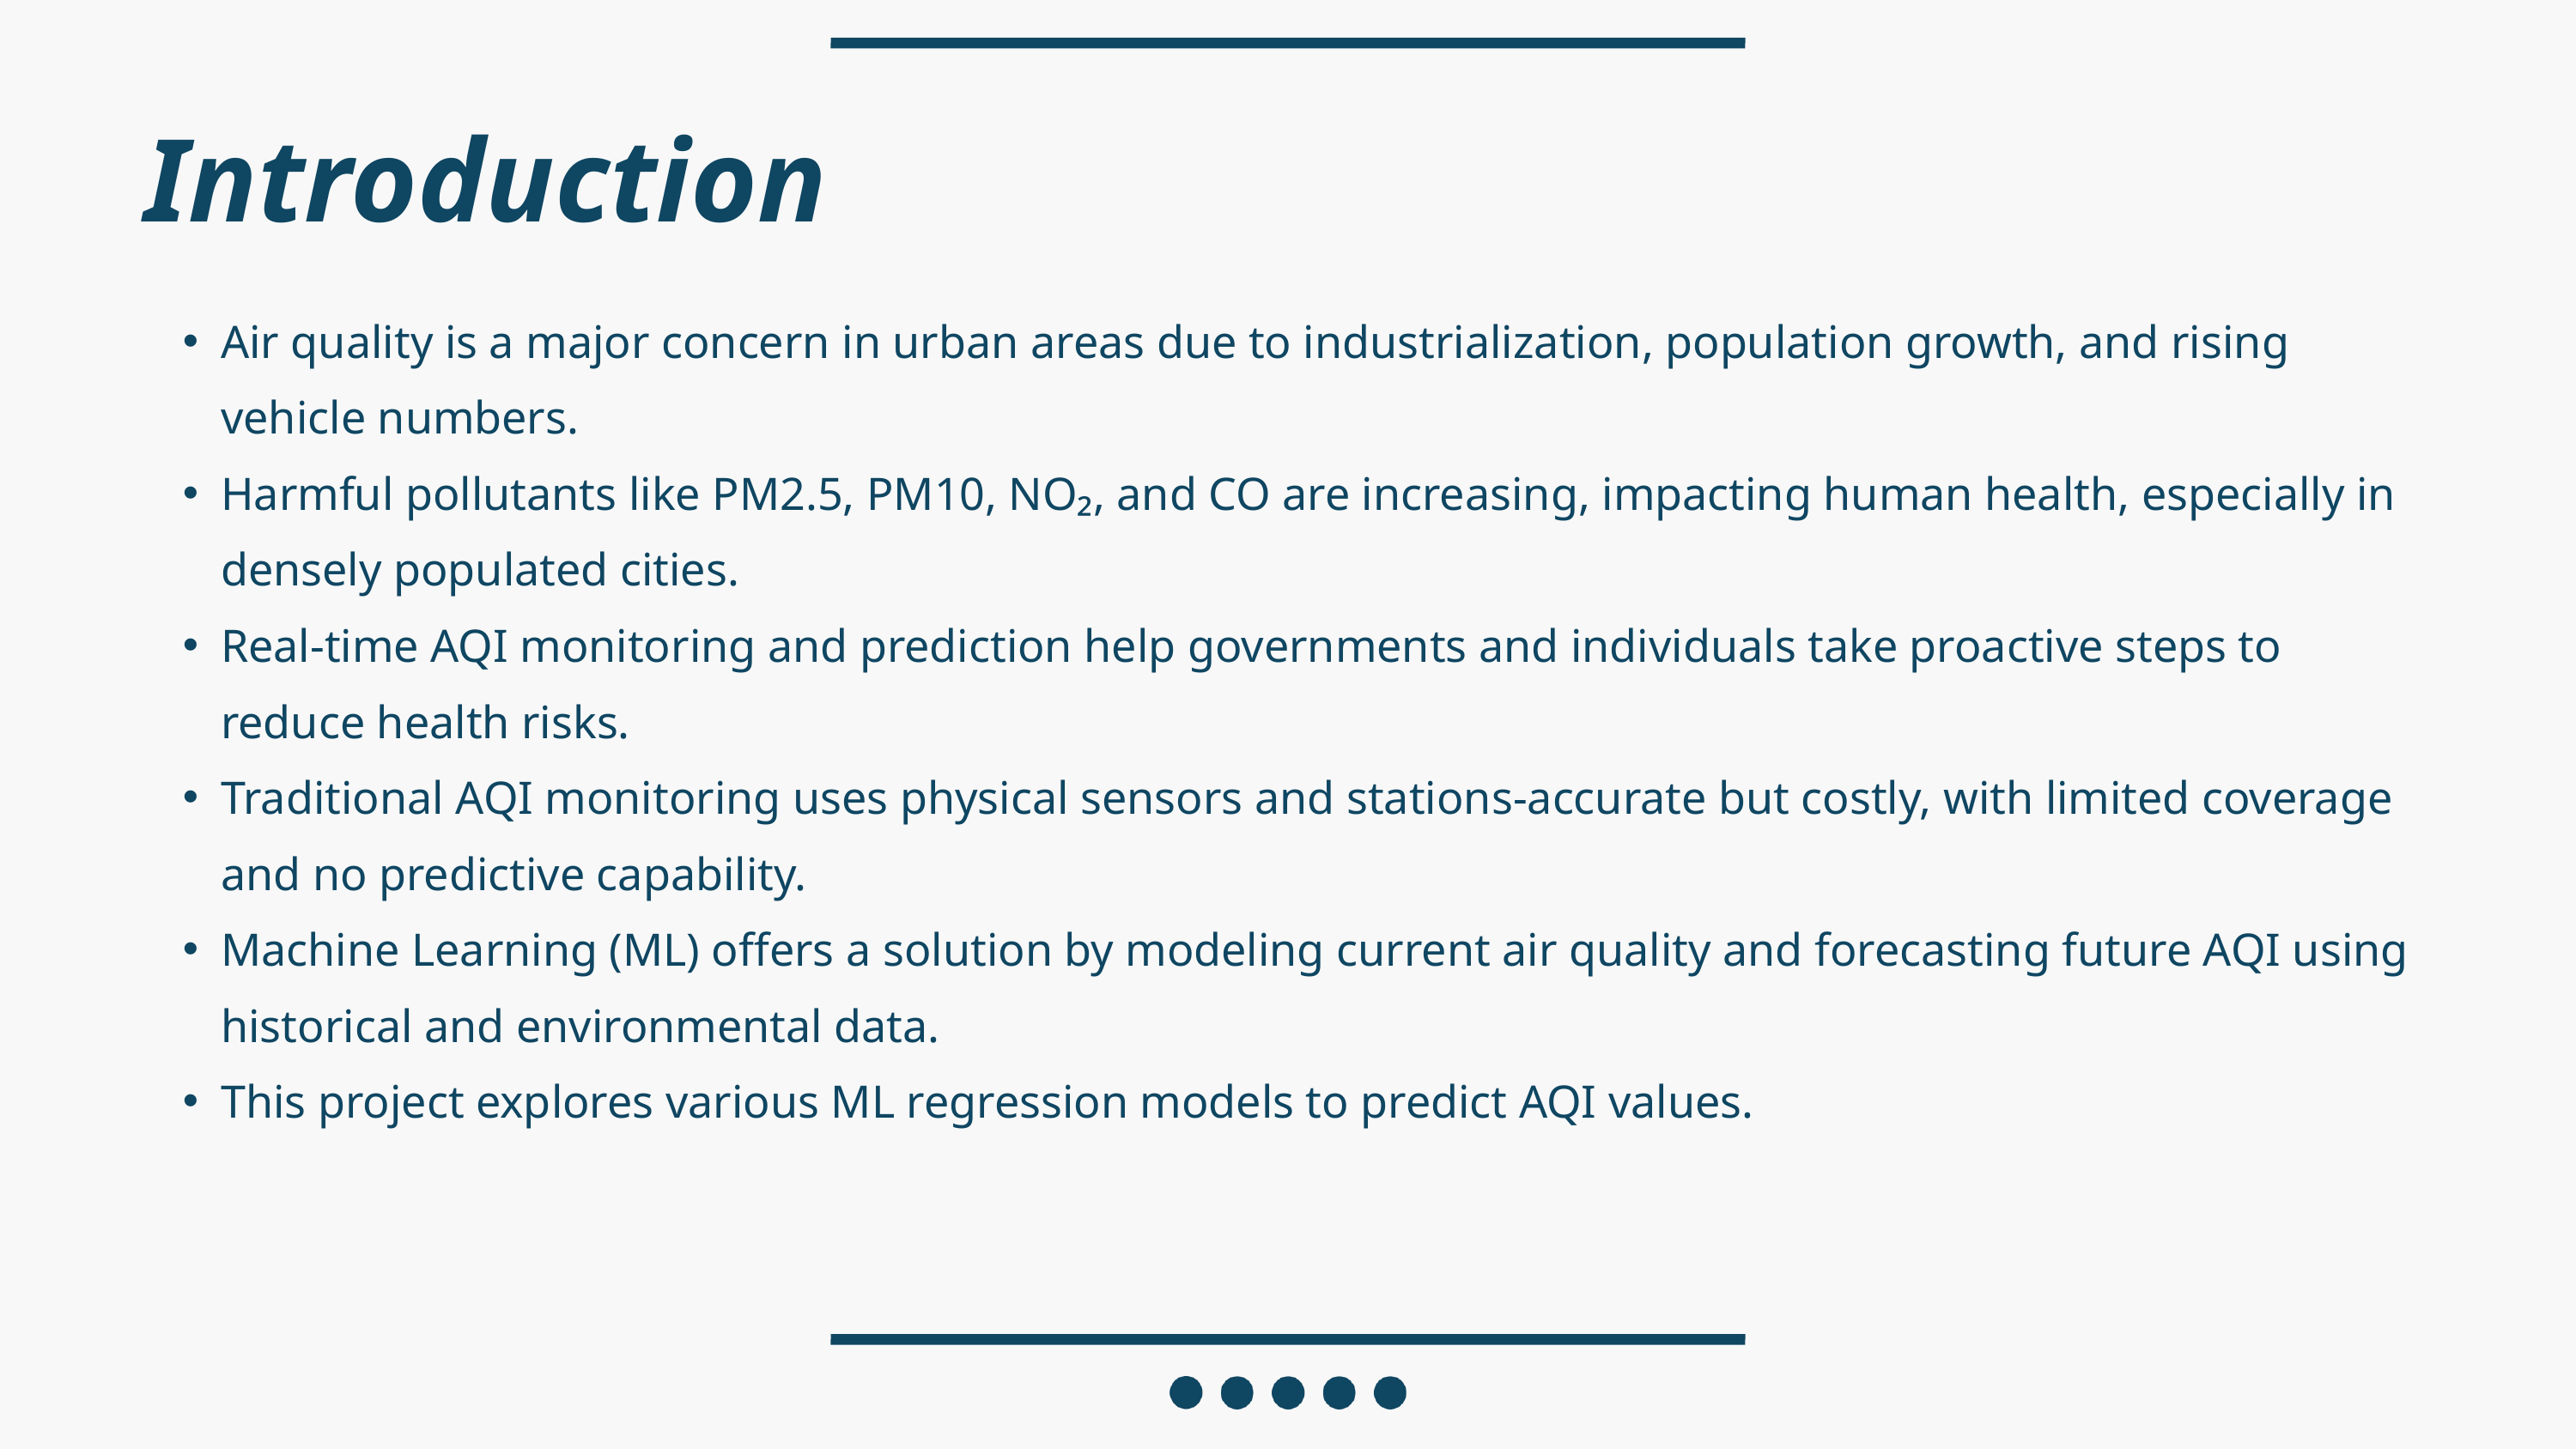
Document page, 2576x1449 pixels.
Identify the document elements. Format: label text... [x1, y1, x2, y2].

text_box Air quality is a major concern in urban areas due to industrialization, population growth, and rising vehicle numbers. Harmful pollutants like PM2.5, PM10, NO₂, and CO are increasing, impacting human health, especially in densely populated cities. Real-time AQI monitoring and prediction help governments and individuals take proactive steps to reduce health risks. Traditional AQI monitoring uses physical sensors and stations-accurate but costly, with limited coverage and no predictive capability. Machine Learning (ML) offers a solution by modeling current air quality and forecasting future AQI using historical and environmental data. This project explores various ML regression models to predict AQI values. [144, 291, 2432, 1280]
text_box Introduction [144, 84, 1279, 246]
text_box [1170, 1374, 1406, 1410]
